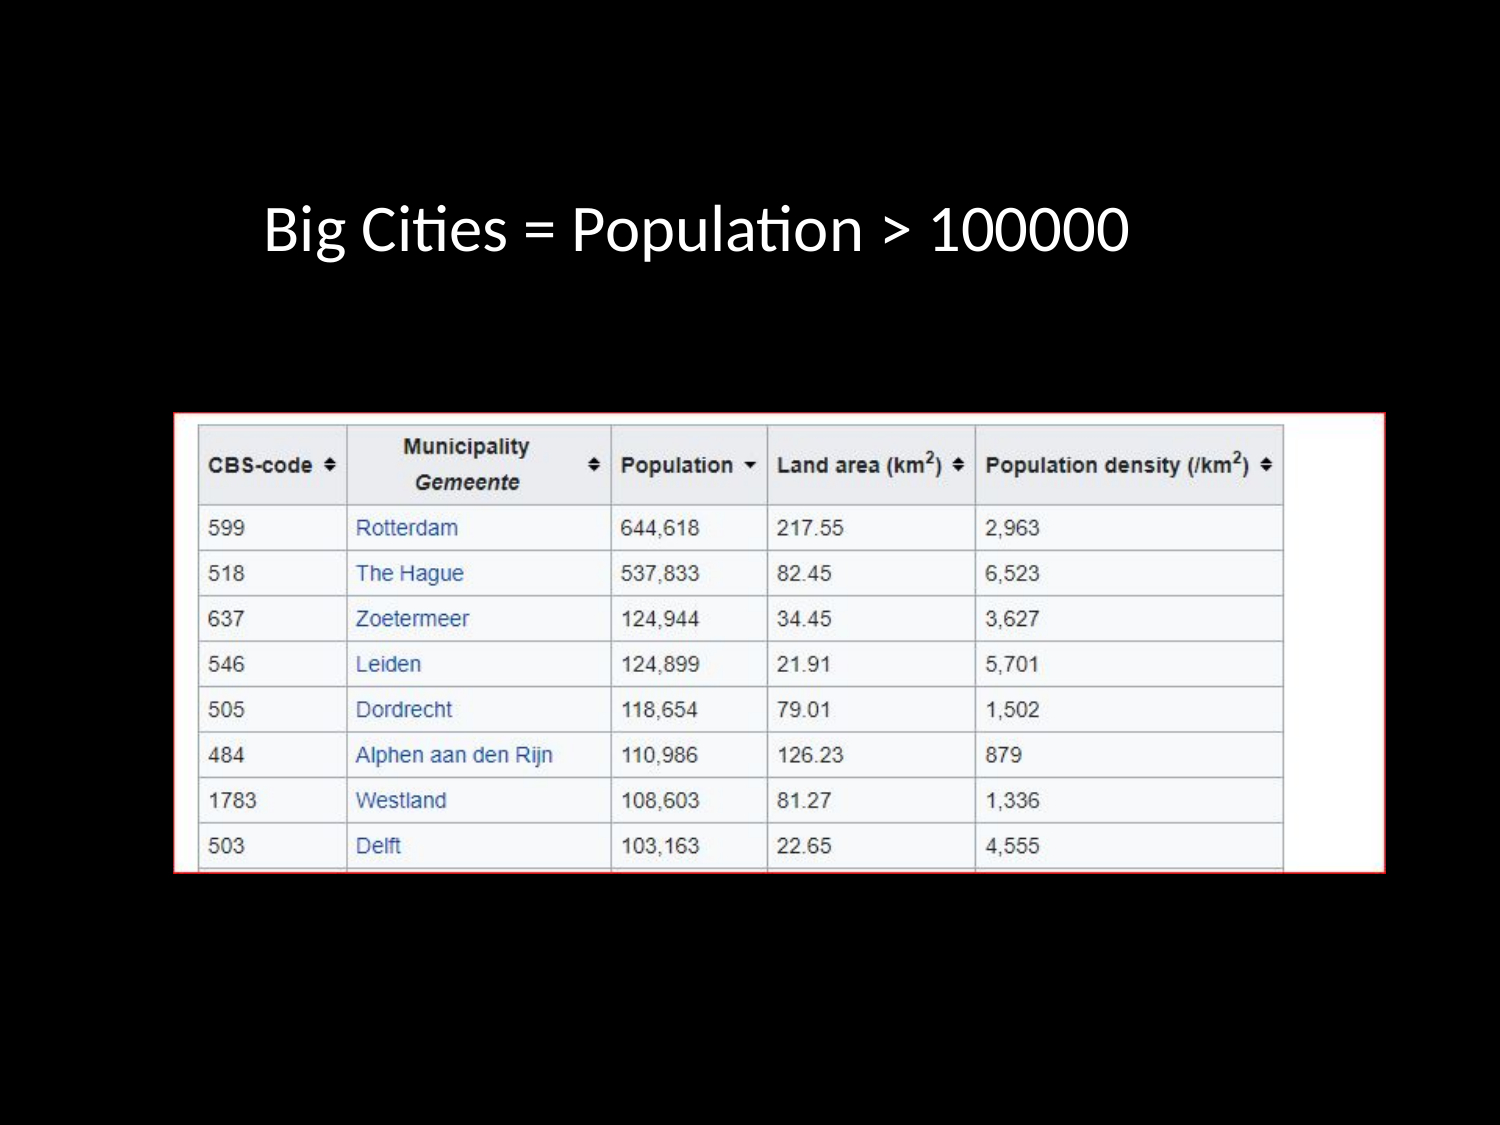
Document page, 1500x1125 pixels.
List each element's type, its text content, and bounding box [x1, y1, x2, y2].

text_box Big Cities = Population > 100000 [249, 177, 1228, 272]
picture [173, 412, 1386, 874]
